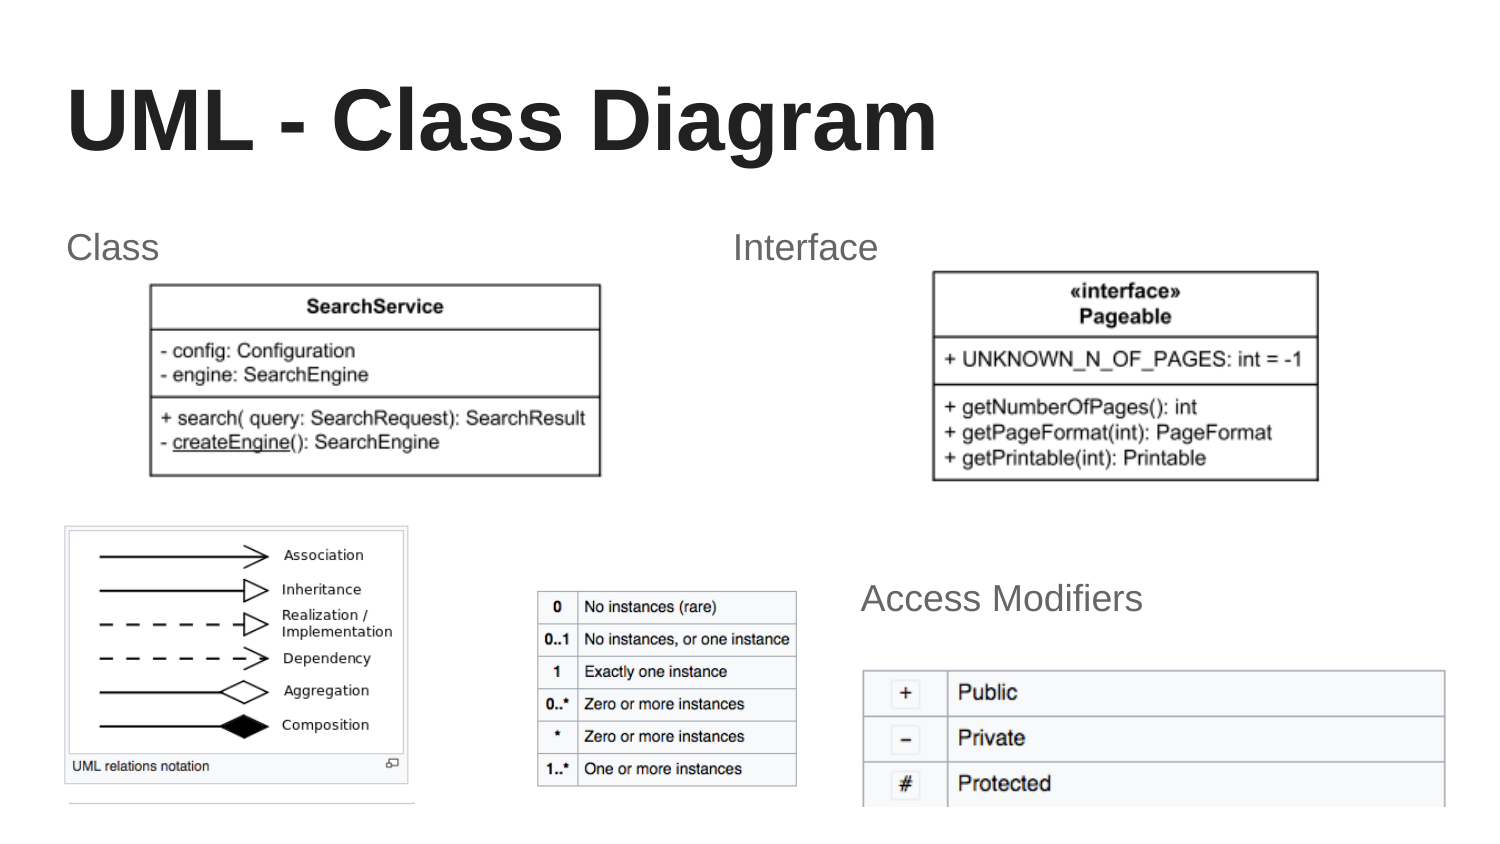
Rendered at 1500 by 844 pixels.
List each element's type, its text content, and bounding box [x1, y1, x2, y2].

picture [854, 664, 1450, 807]
title UML - Class Diagram [51, 48, 1449, 180]
picture [50, 519, 430, 822]
picture [129, 279, 615, 482]
picture [915, 267, 1341, 494]
list Class [51, 201, 290, 292]
picture [524, 581, 808, 800]
list Access Modifiers [845, 551, 1240, 642]
list Interface [717, 201, 957, 292]
